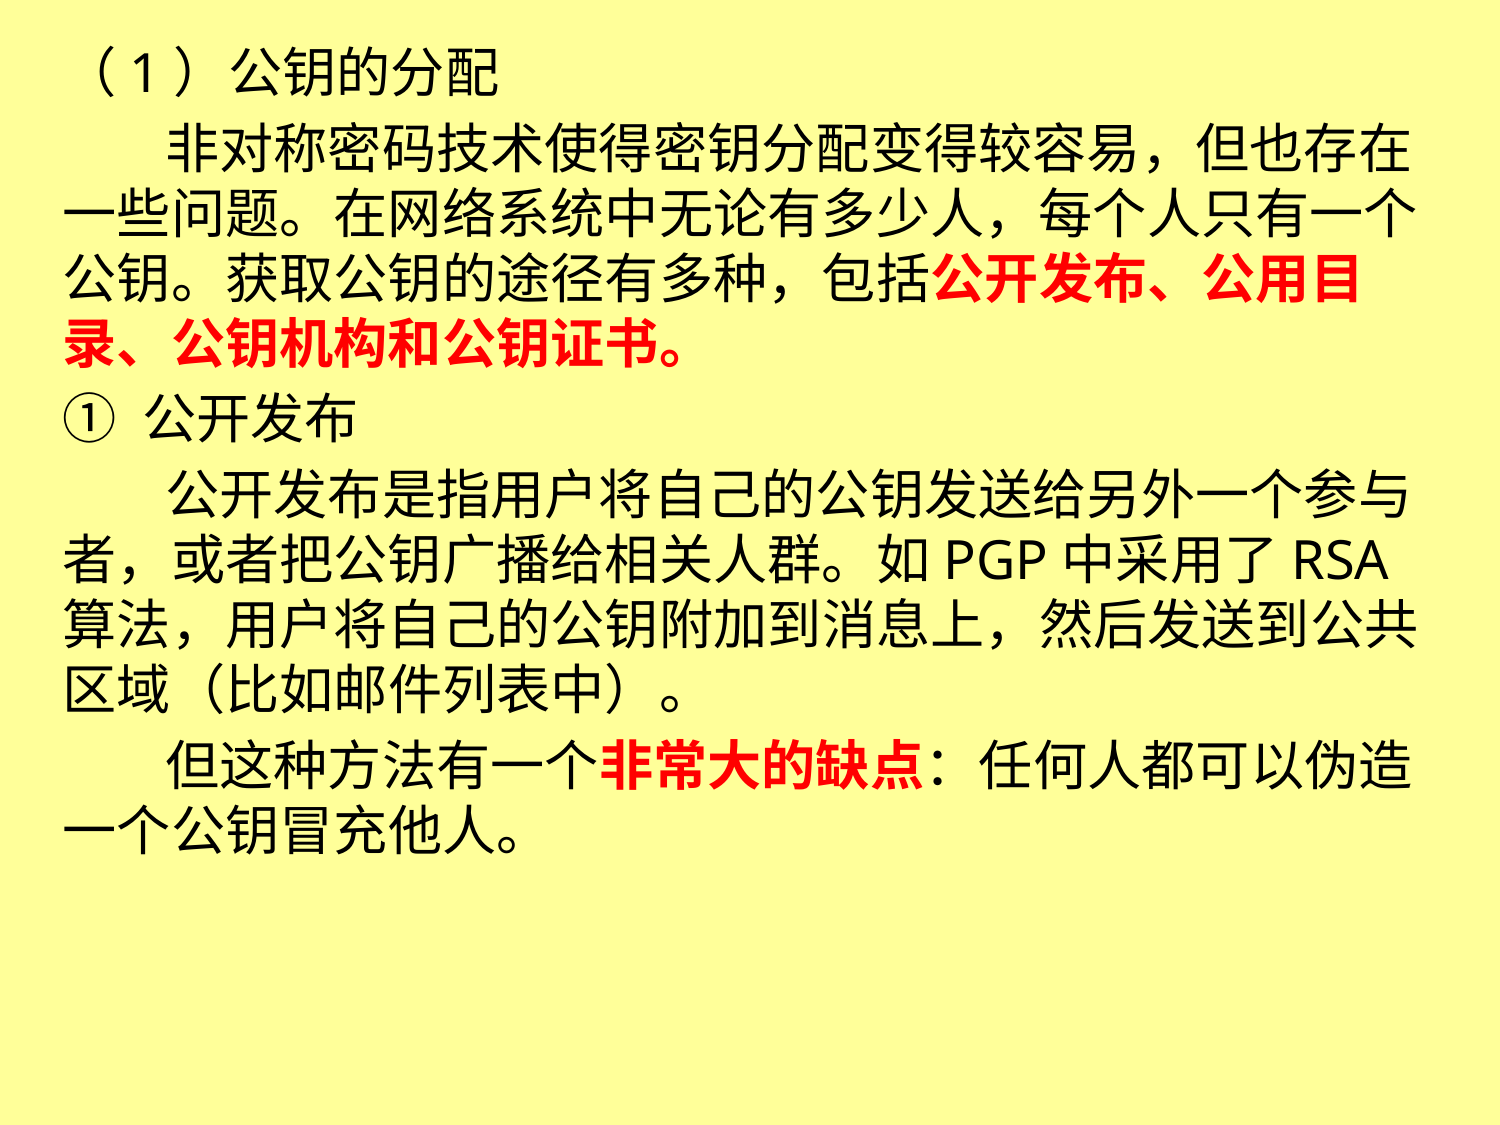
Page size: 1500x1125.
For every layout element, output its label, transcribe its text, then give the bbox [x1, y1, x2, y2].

list （1）公钥的分配 非对称密码技术使得密钥分配变得较容易，但也存在一些问题。在网络系统中无论有多少人，每个人只有一个公钥。获取公钥的途径有多种，包括公开发布、公用目录、公钥机构和公钥证书。 ① 公开发布 公开发布是指用户将自己的公钥发送给另外一个参与者，或者把公钥广播给相关人群。如PGP中采用了RSA算法，用户将自己的公钥附加到消息上，然后发送到公共区域（比如邮件列表中）。 但这种方法有一个非常大的缺点：任何人都可以伪造一个公钥冒充他人。 [47, 30, 1436, 1000]
